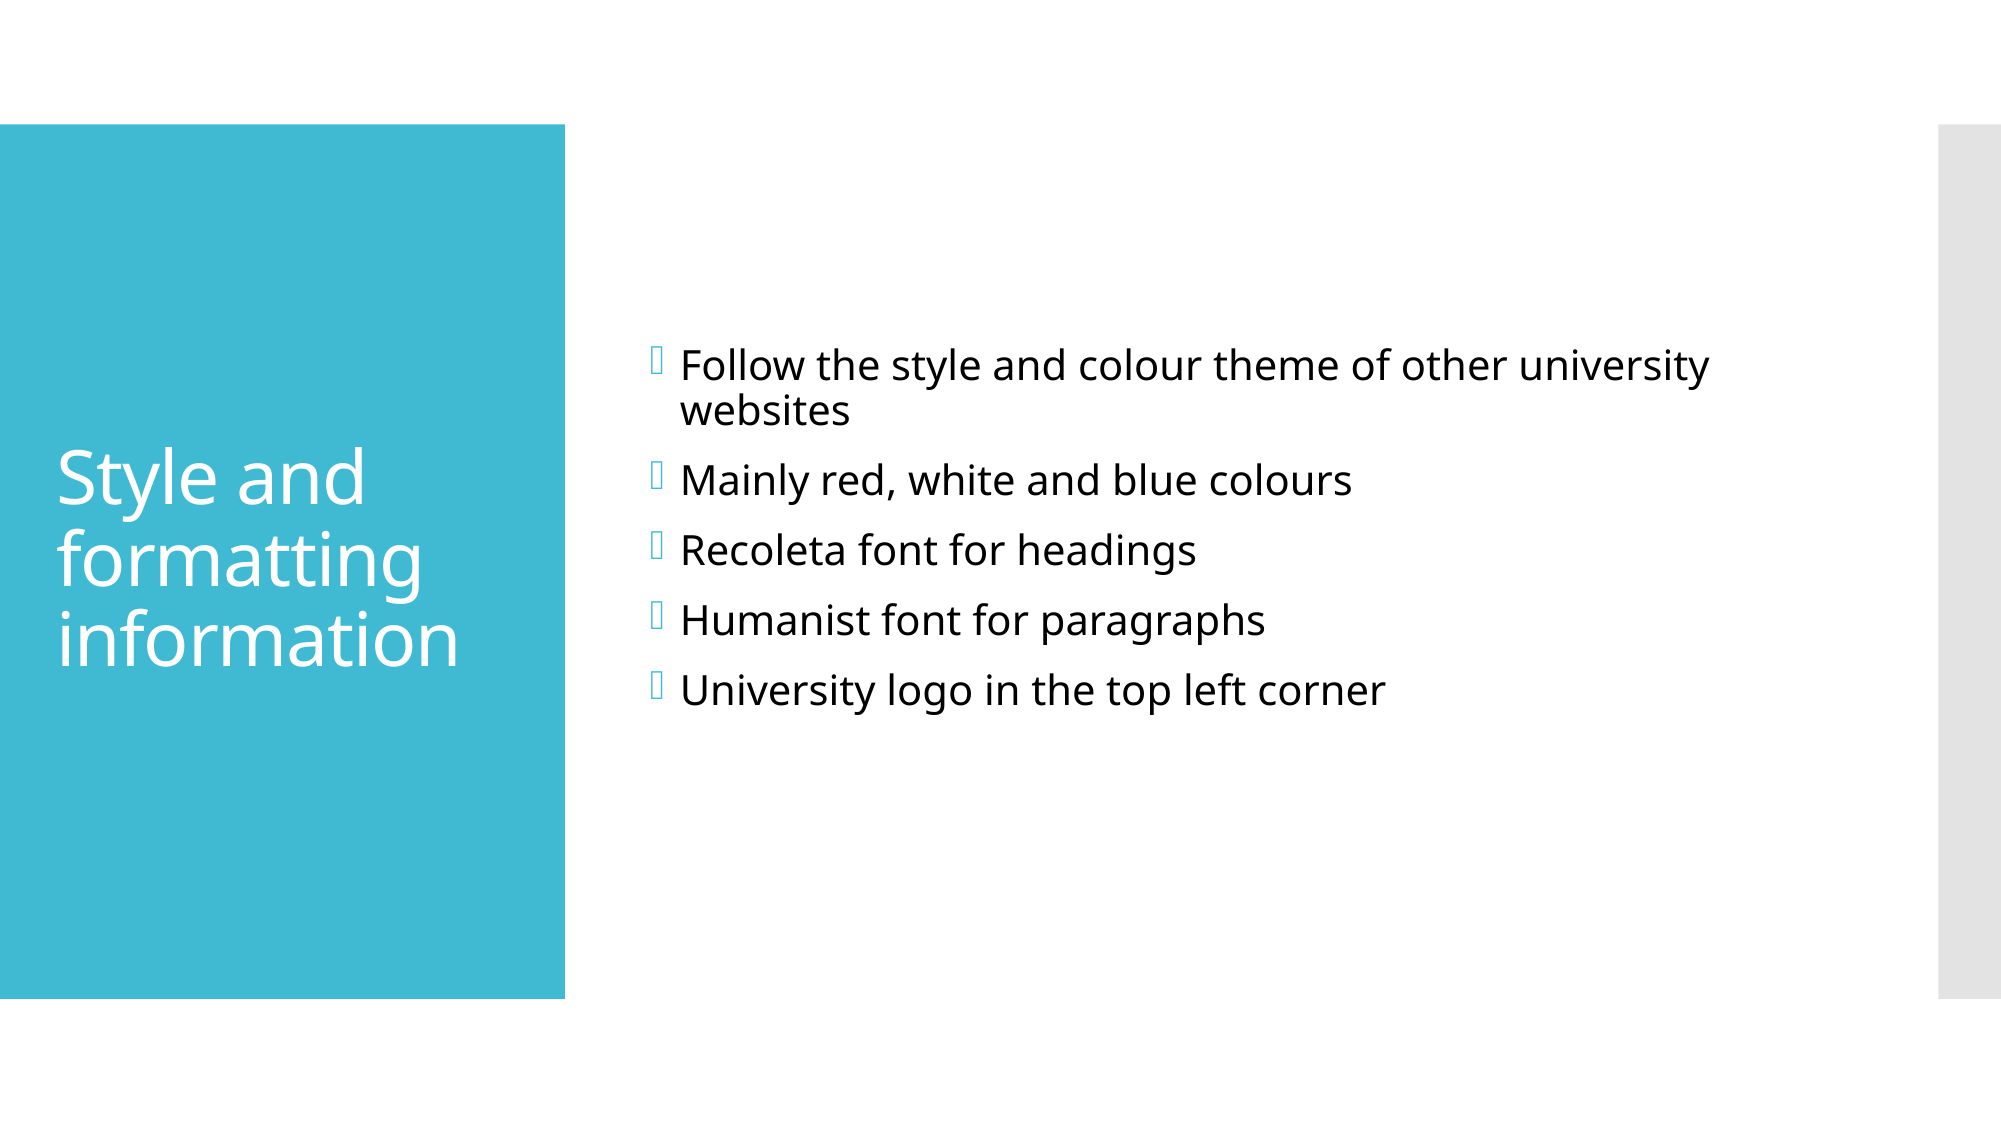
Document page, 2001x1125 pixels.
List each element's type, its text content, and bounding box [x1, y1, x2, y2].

list Follow the style and colour theme of other university websites Mainly red, white and blue colours Recoleta font for headings Humanist font for paragraphs University logo in the top left corner [634, 141, 1835, 982]
title Style and formatting information [41, 184, 525, 940]
